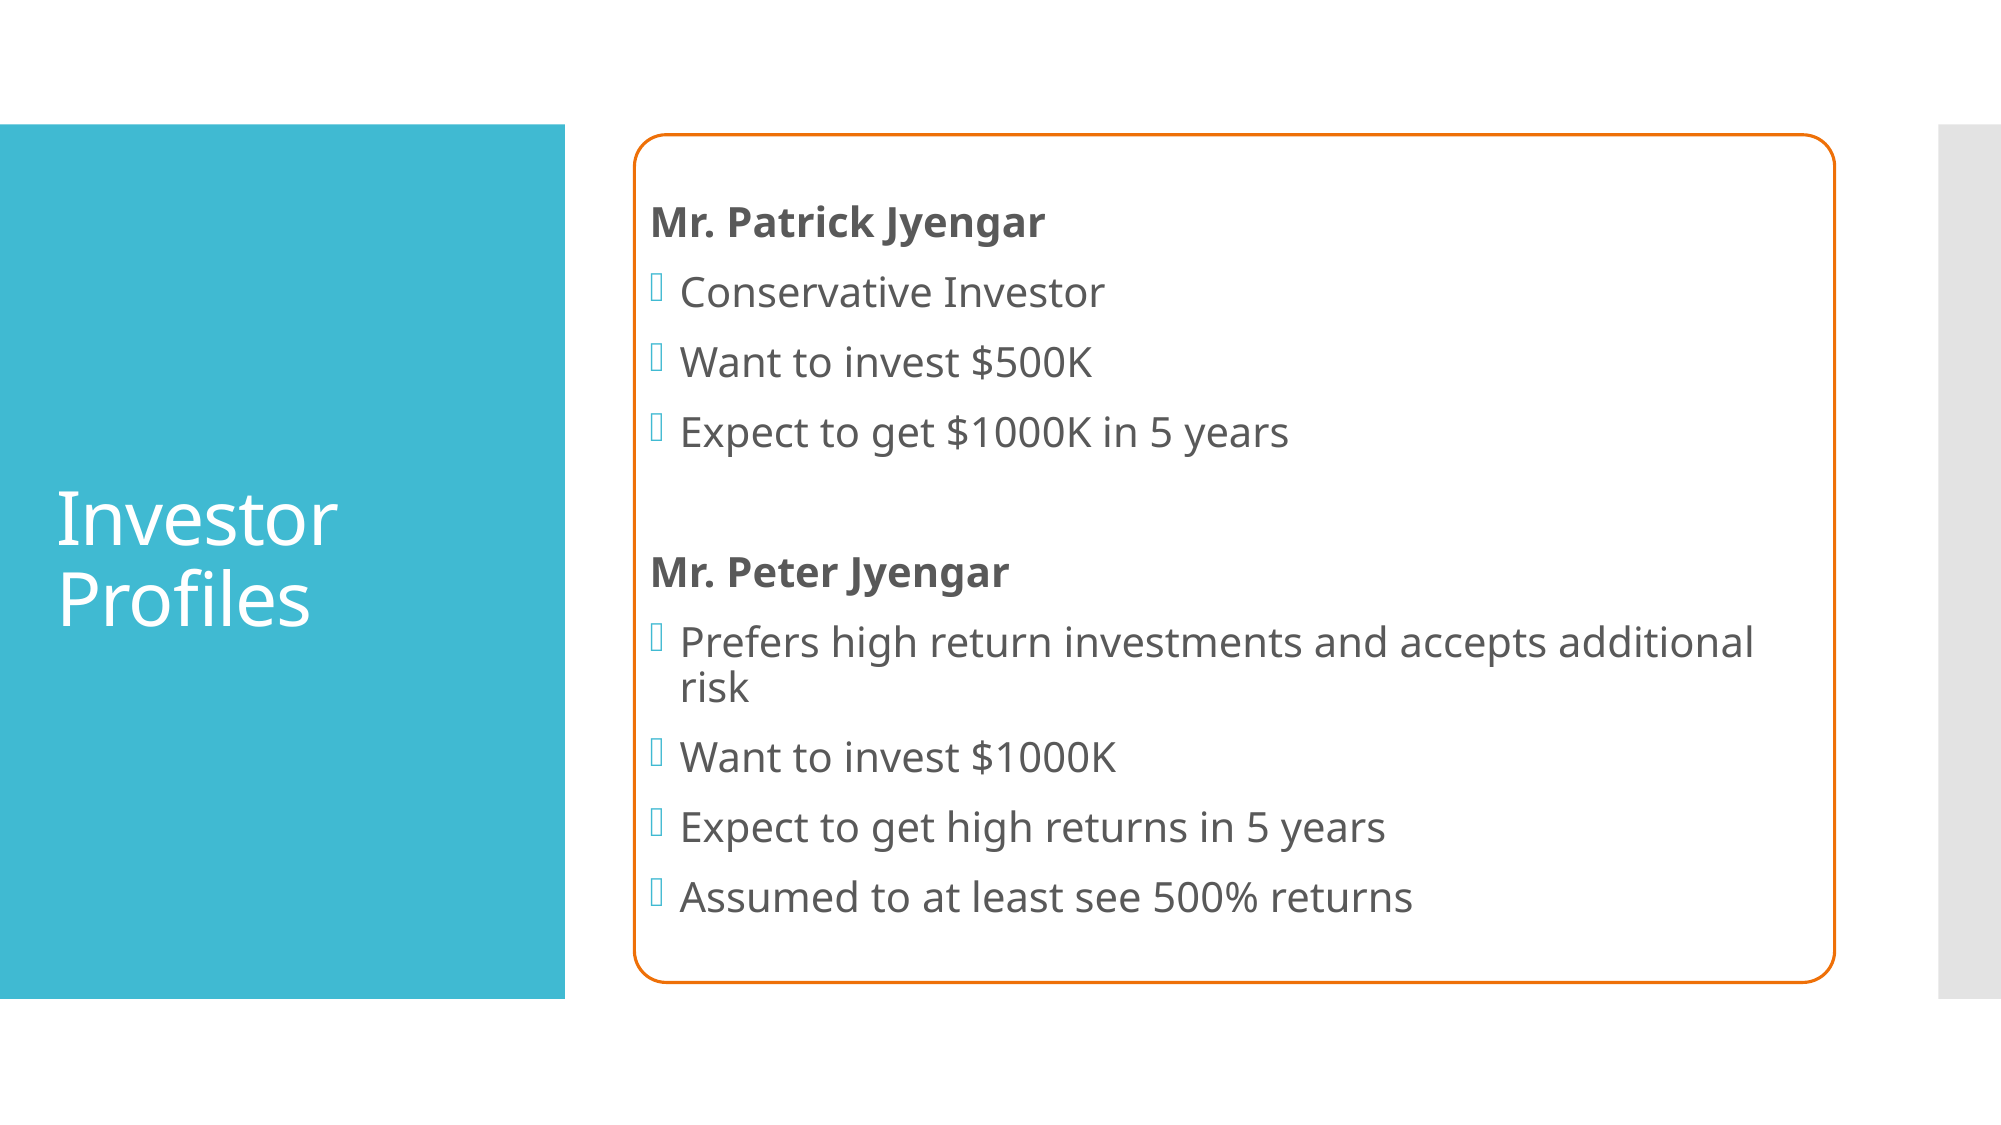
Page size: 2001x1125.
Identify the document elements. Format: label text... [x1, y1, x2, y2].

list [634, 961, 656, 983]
text_box [633, 133, 1836, 984]
text_box Investor Profiles [41, 184, 525, 940]
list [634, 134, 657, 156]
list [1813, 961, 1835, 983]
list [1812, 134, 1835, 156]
